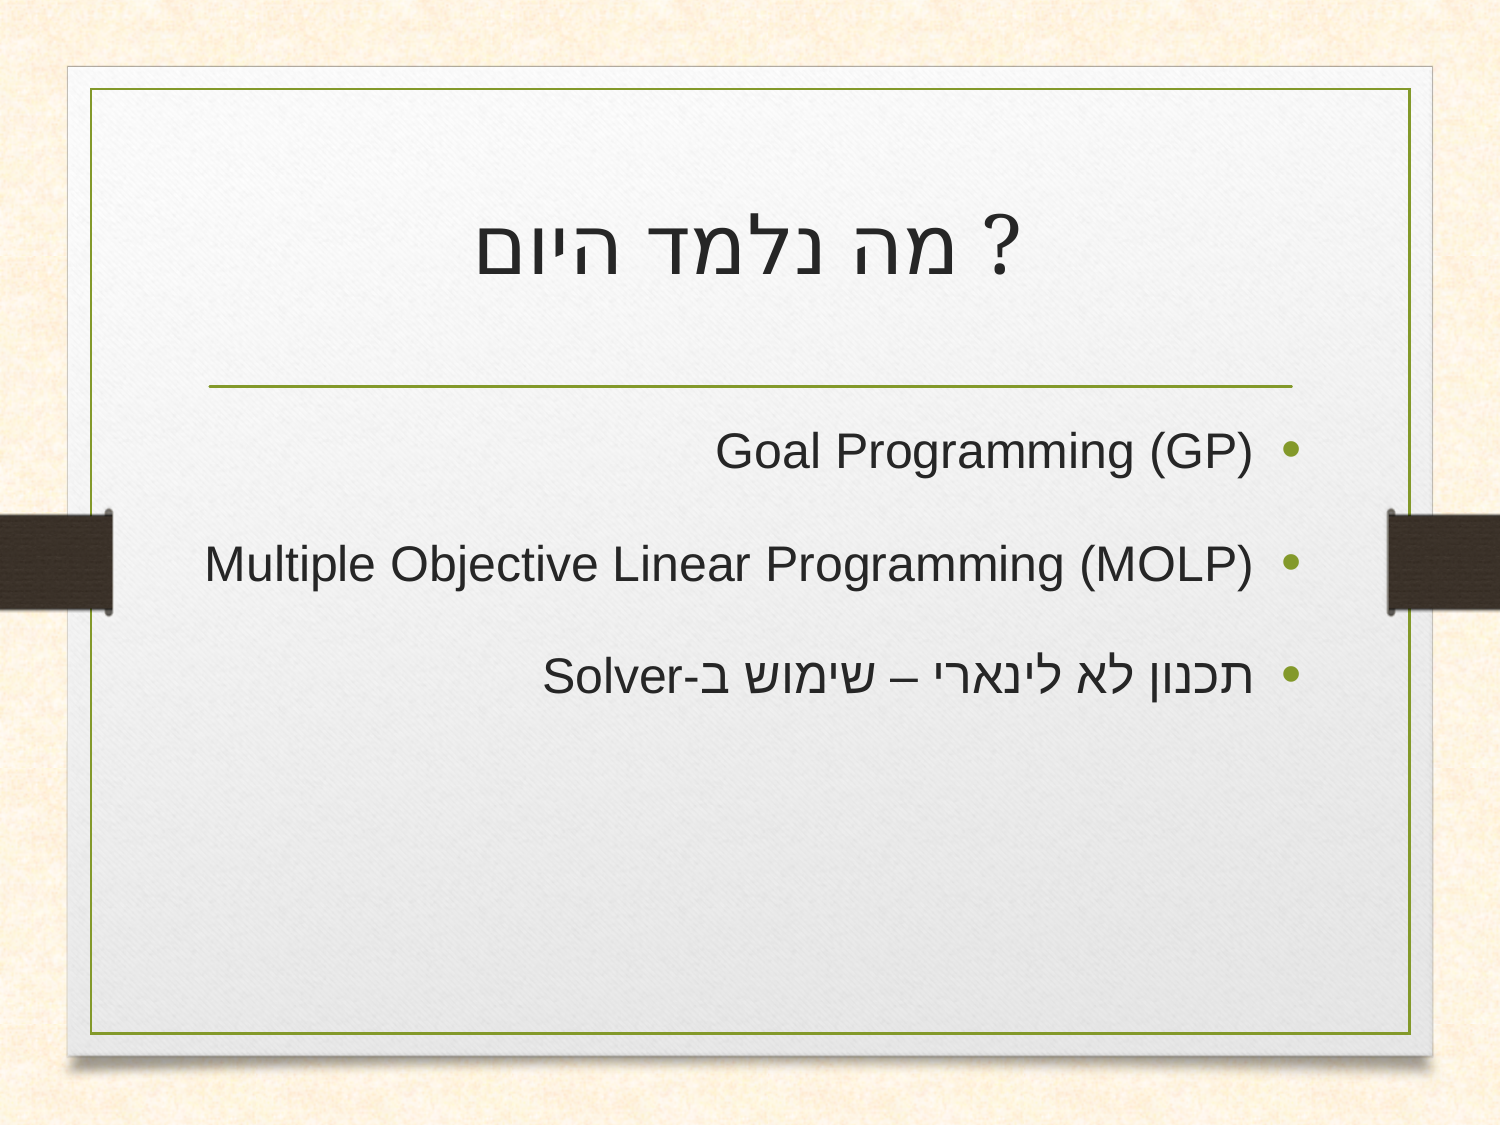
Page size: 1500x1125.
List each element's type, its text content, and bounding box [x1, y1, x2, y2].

list Goal Programming (GP) Multiple Objective Linear Programming (MOLP) תכנון לא לינארי – שימוש ב-Solver [171, 381, 1317, 1035]
picture [0, 0, 1500, 1125]
title מה נלמד היום ? [171, 168, 1324, 315]
